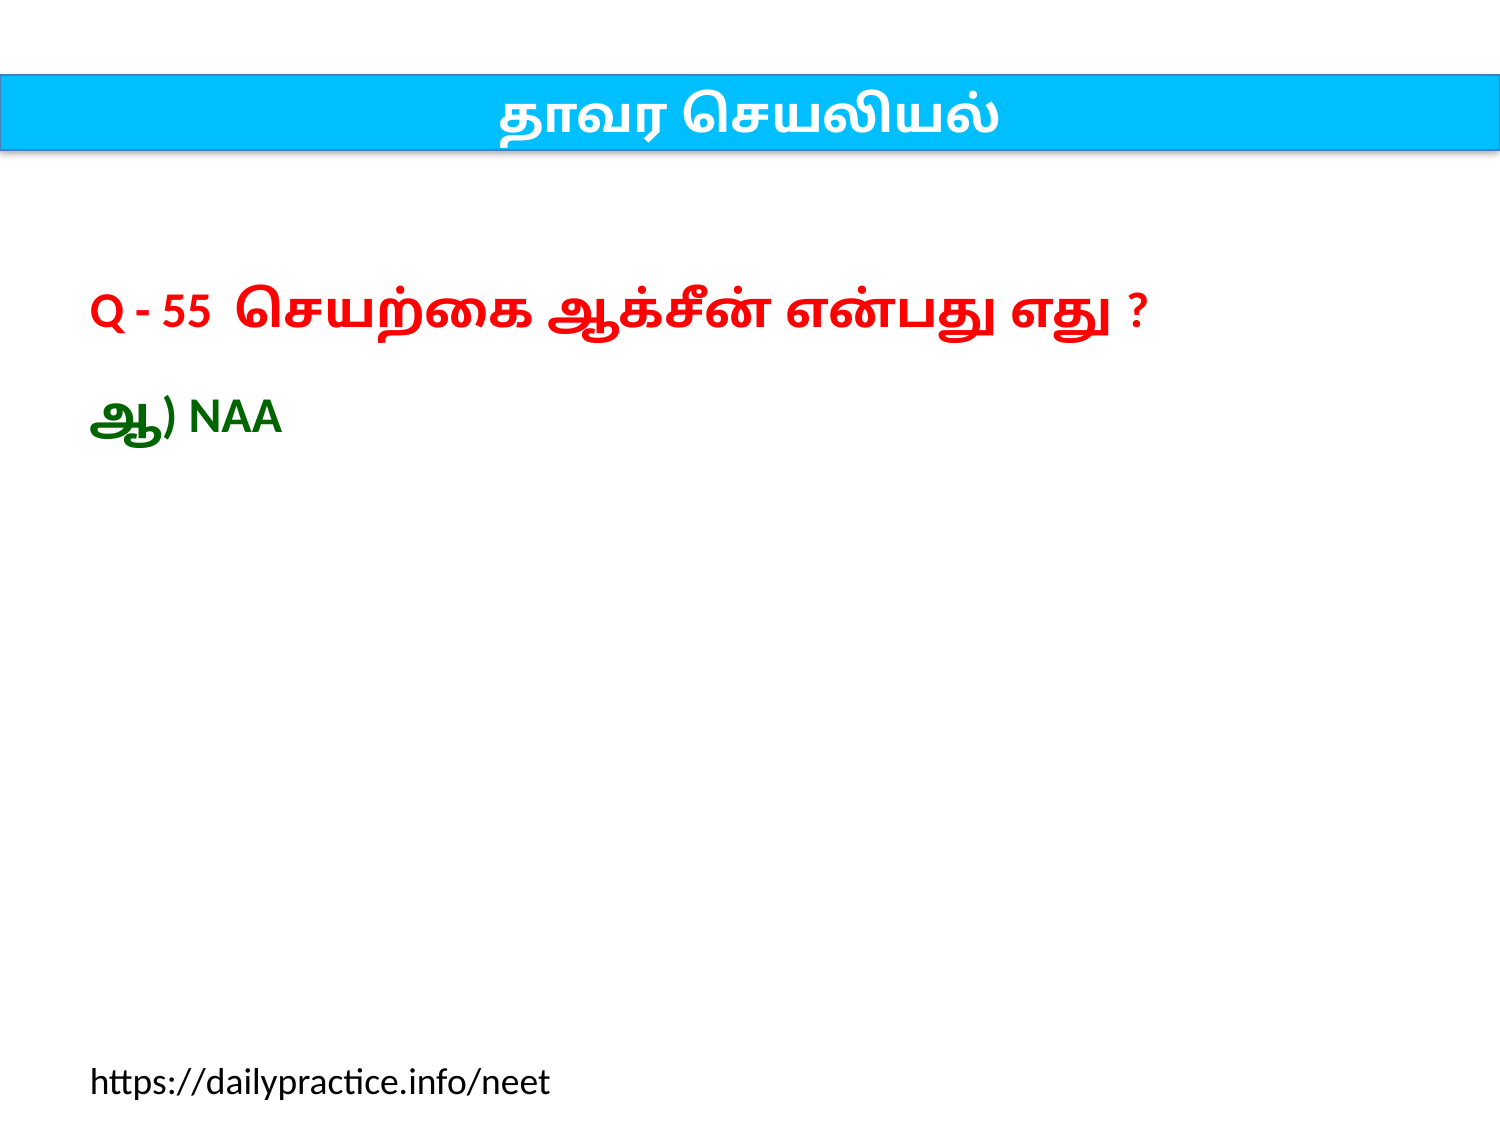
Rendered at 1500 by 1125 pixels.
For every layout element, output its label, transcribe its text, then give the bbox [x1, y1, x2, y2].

text_box தாவர செயலியல் [0, 74, 1500, 151]
text_box https://dailypractice.info/neet [74, 1049, 675, 1110]
text_box Q - 55 செயற்கை ஆக்சீன் என்பது எது ? ஆ) NAA [74, 224, 1275, 450]
